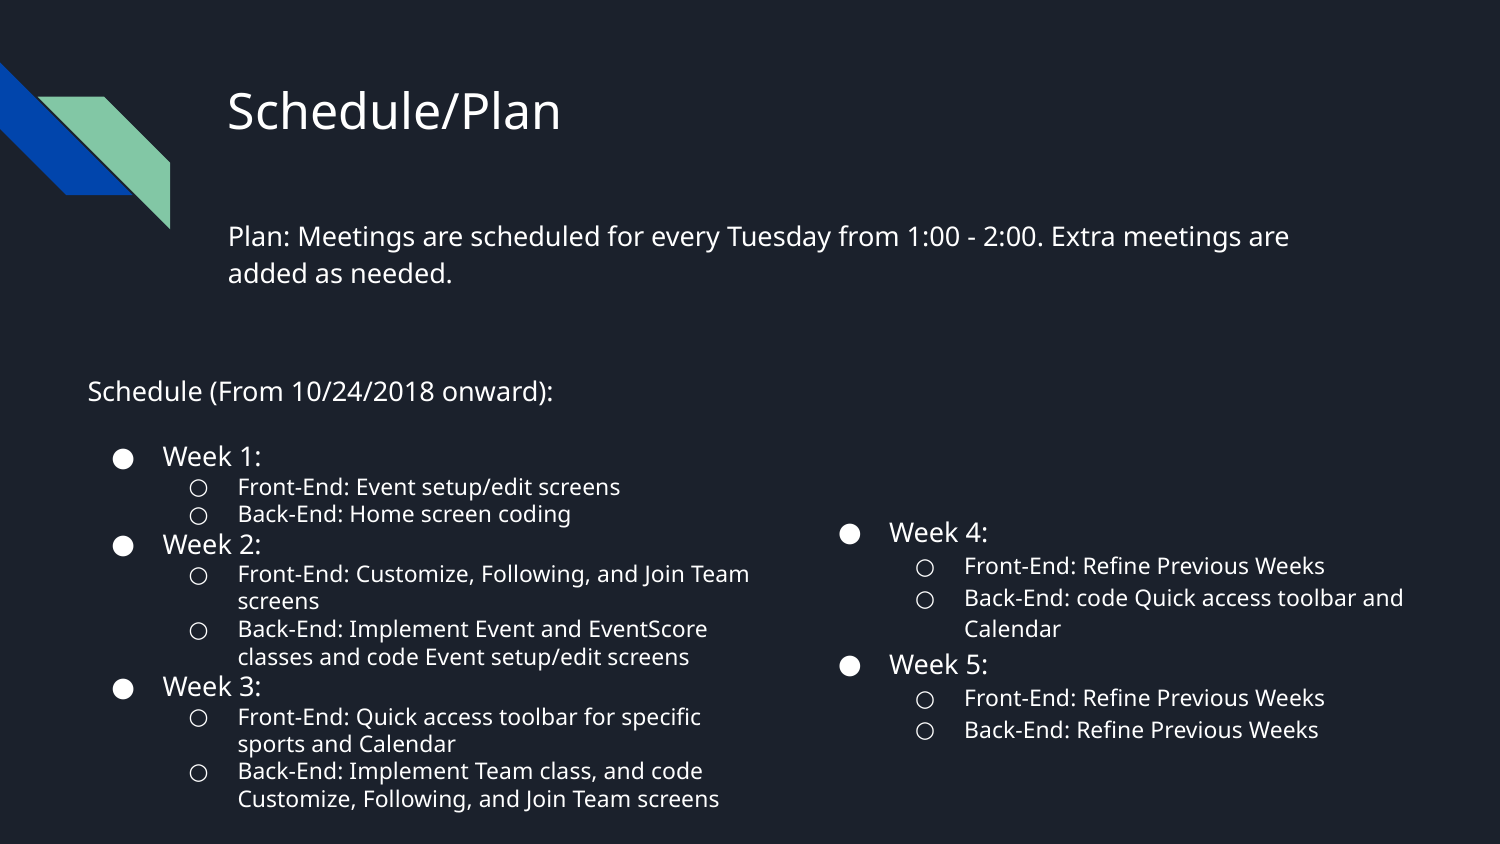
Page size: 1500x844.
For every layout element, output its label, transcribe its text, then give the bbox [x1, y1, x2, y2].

list Week 4: Front-End: Refine Previous Weeks Back-End: code Quick access toolbar and Calendar Week 5: Front-End: Refine Previous Weeks Back-End: Refine Previous Weeks [799, 359, 1443, 795]
title Schedule/Plan [212, 64, 1368, 199]
list Plan: Meetings are scheduled for every Tuesday from 1:00 - 2:00. Extra meetings are added as needed. [212, 199, 1368, 326]
list Schedule (From 10/24/2018 onward): Week 1: Front-End: Event setup/edit screens Back-End: Home screen coding Week 2: Front-End: Customize, Following, and Join Team screens Back-End: Implement Event and EventScore classes and code Event setup/edit screens Week 3: Front-End: Quick access toolbar for specific sports and Calendar Back-End: Implement Team class, and code Customize, Following, and Join Team screens [72, 359, 782, 795]
